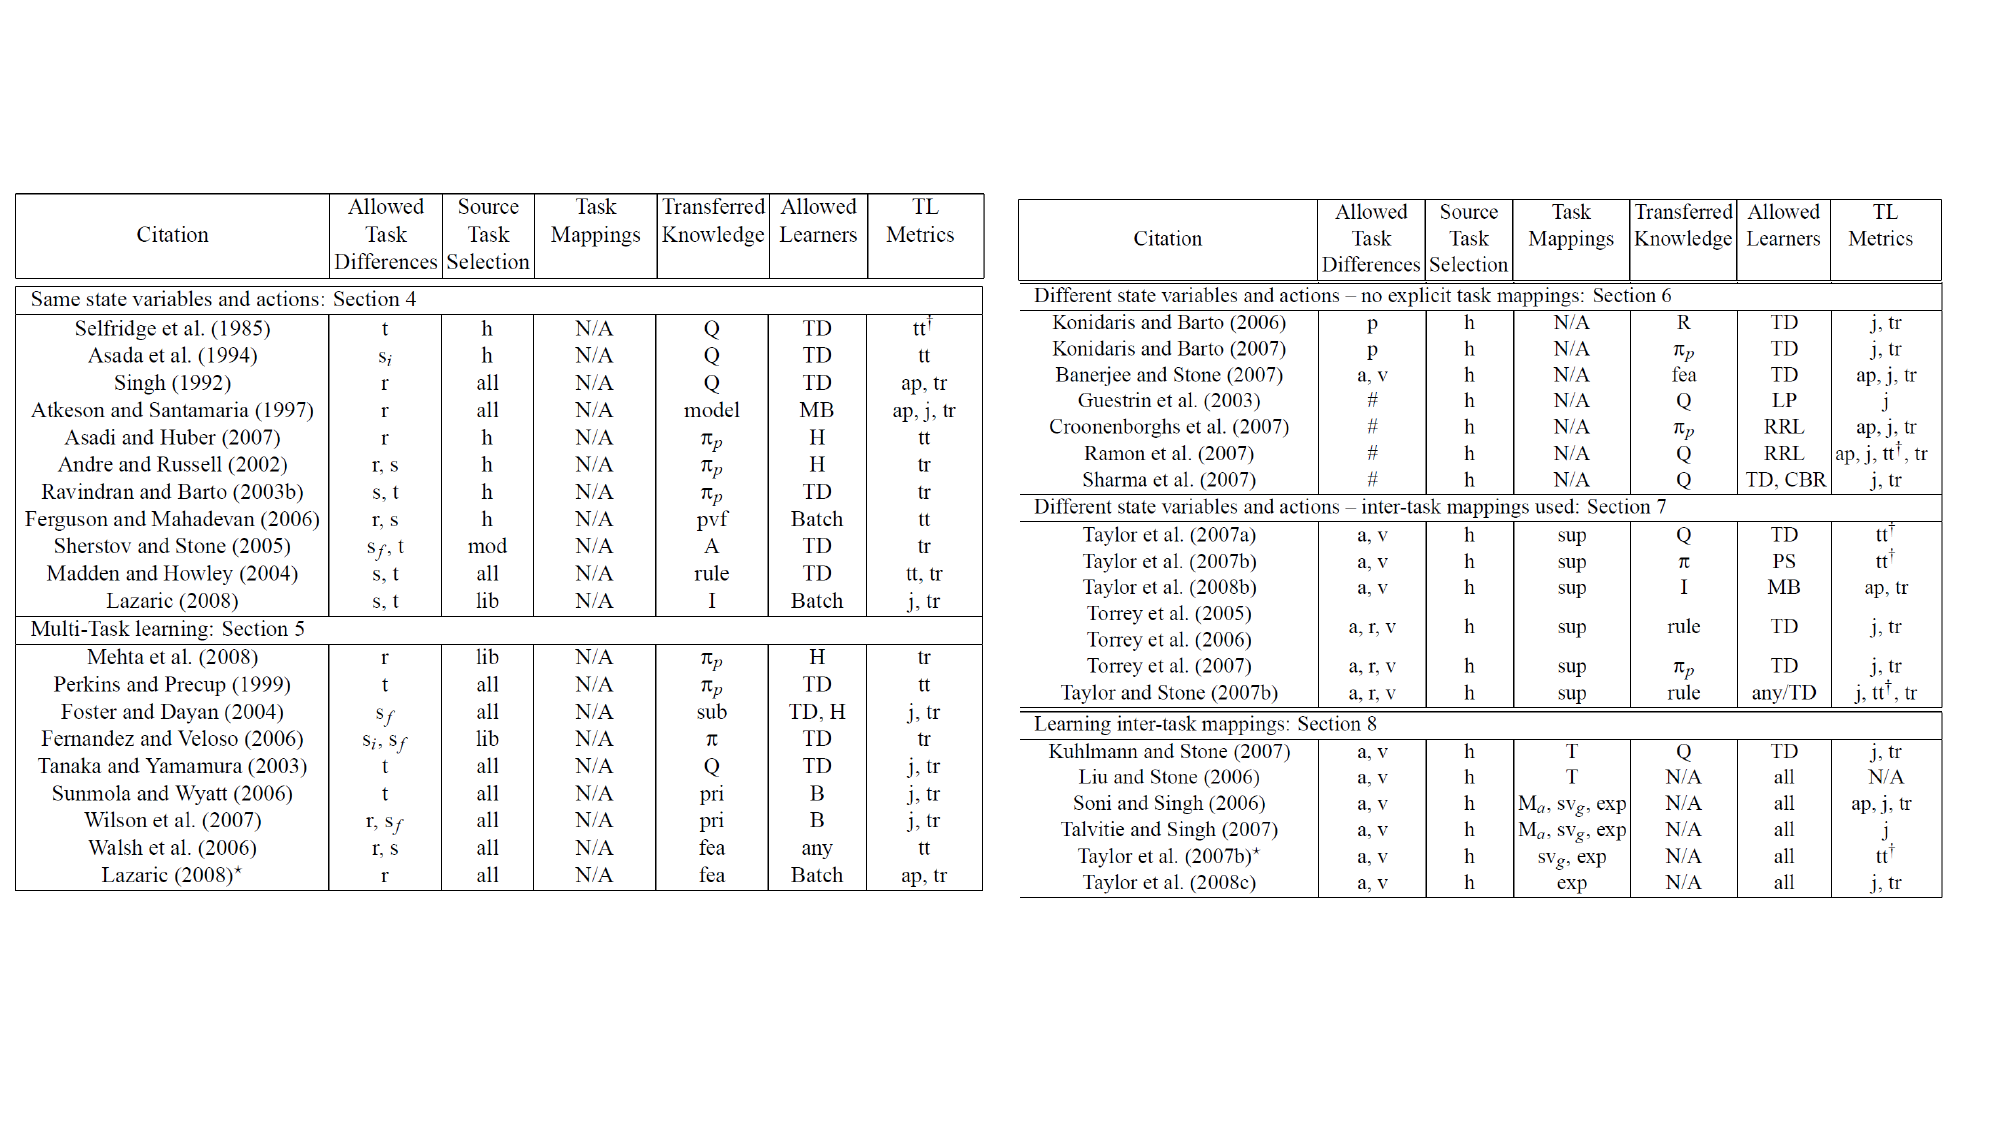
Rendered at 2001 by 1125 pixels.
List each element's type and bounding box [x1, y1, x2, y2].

picture [12, 283, 985, 891]
picture [12, 187, 985, 282]
picture [1015, 193, 1947, 901]
